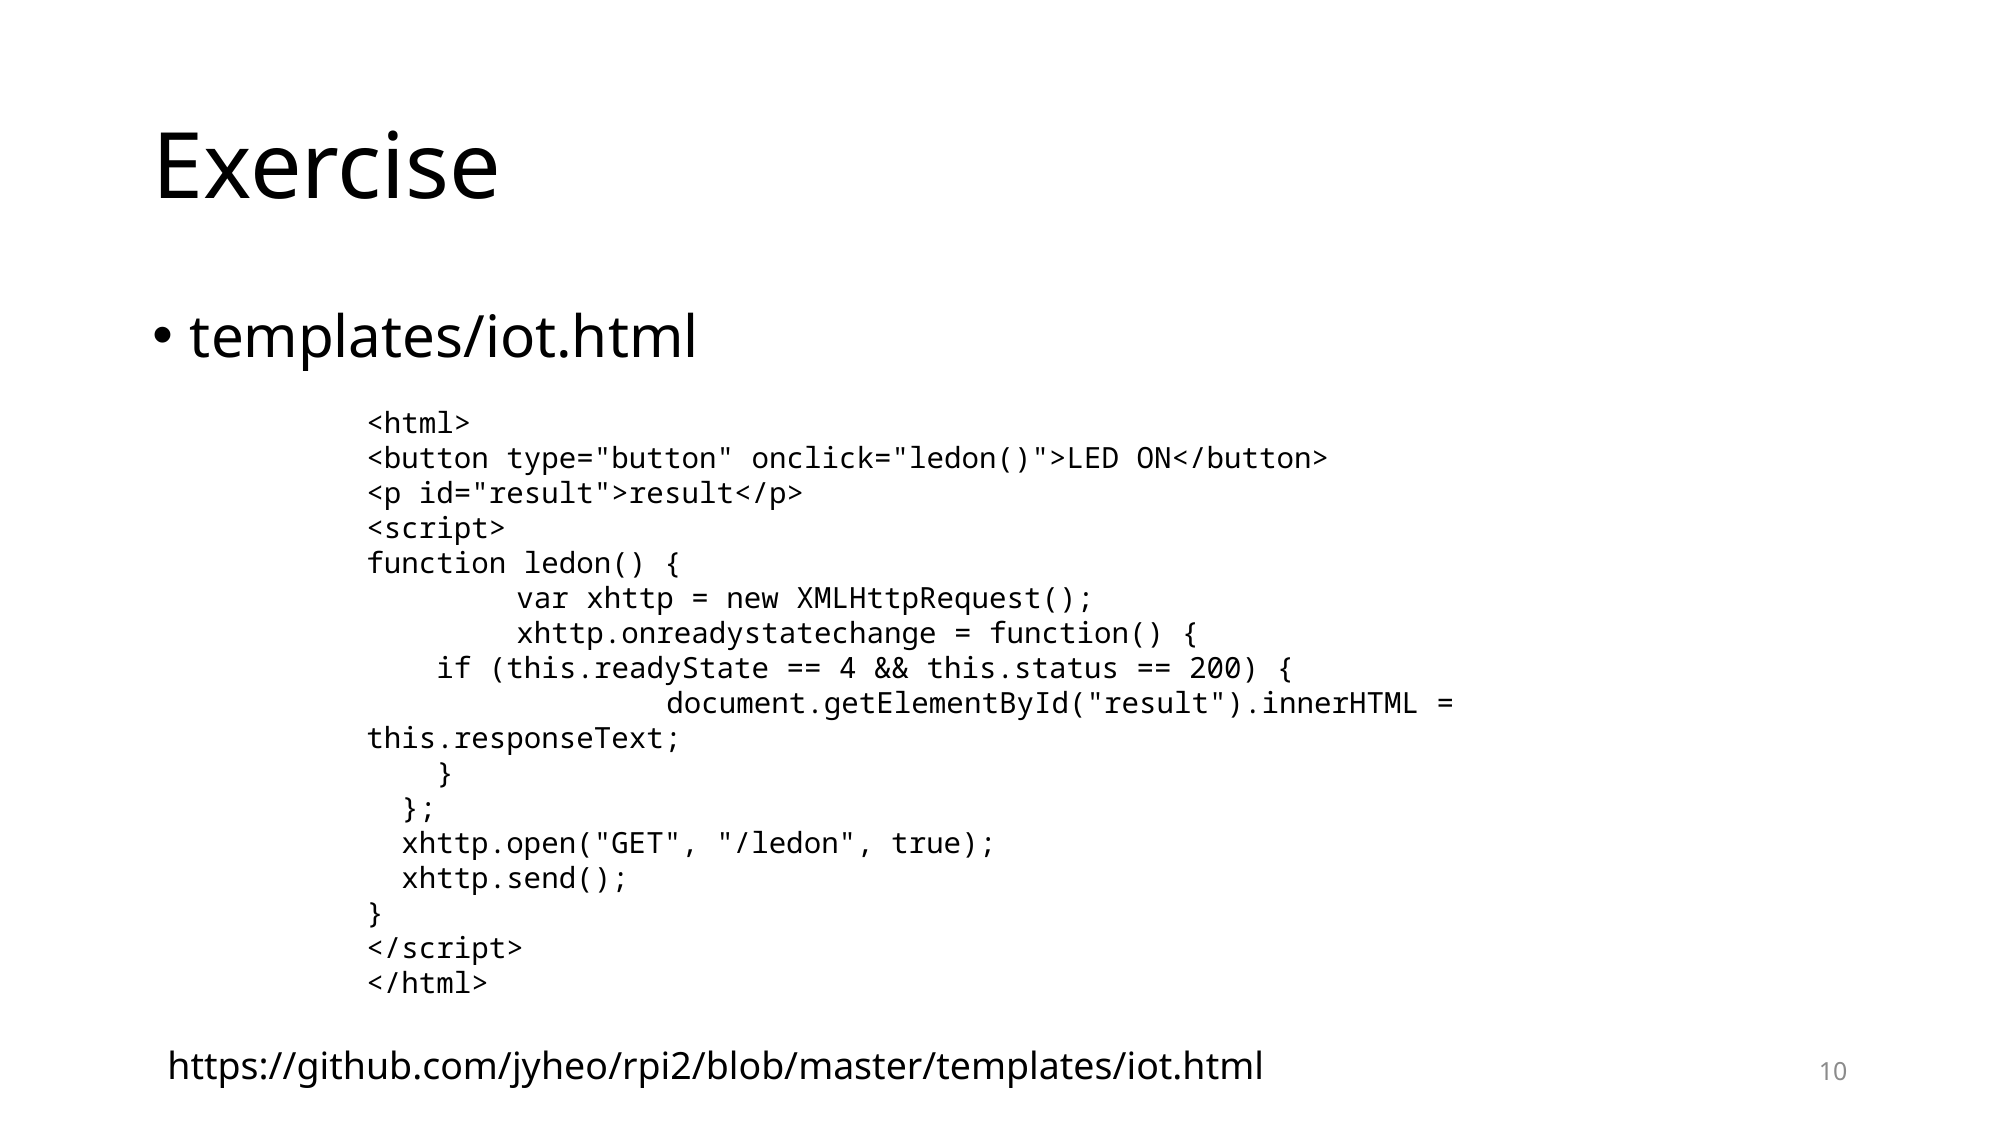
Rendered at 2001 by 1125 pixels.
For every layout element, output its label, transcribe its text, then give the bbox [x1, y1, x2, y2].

title Exercise [137, 59, 1863, 278]
text_box <html> <button type="button" onclick="ledon()">LED ON</button> <p id="result">result</p> <script> function ledon() { var xhttp = new XMLHttpRequest(); xhttp.onreadystatechange = function() { if (this.readyState == 4 && this.status == 200) { document.getElementById("result").innerHTML = this.responseText; } }; xhttp.open("GET", "/ledon", true); xhttp.send(); } </script> </html> [351, 397, 1715, 1007]
text_box https://github.com/jyheo/rpi2/blob/master/templates/iot.html [152, 1034, 1434, 1095]
slide_number 10 [1412, 1042, 1863, 1103]
list templates/iot.html [137, 299, 1863, 1014]
